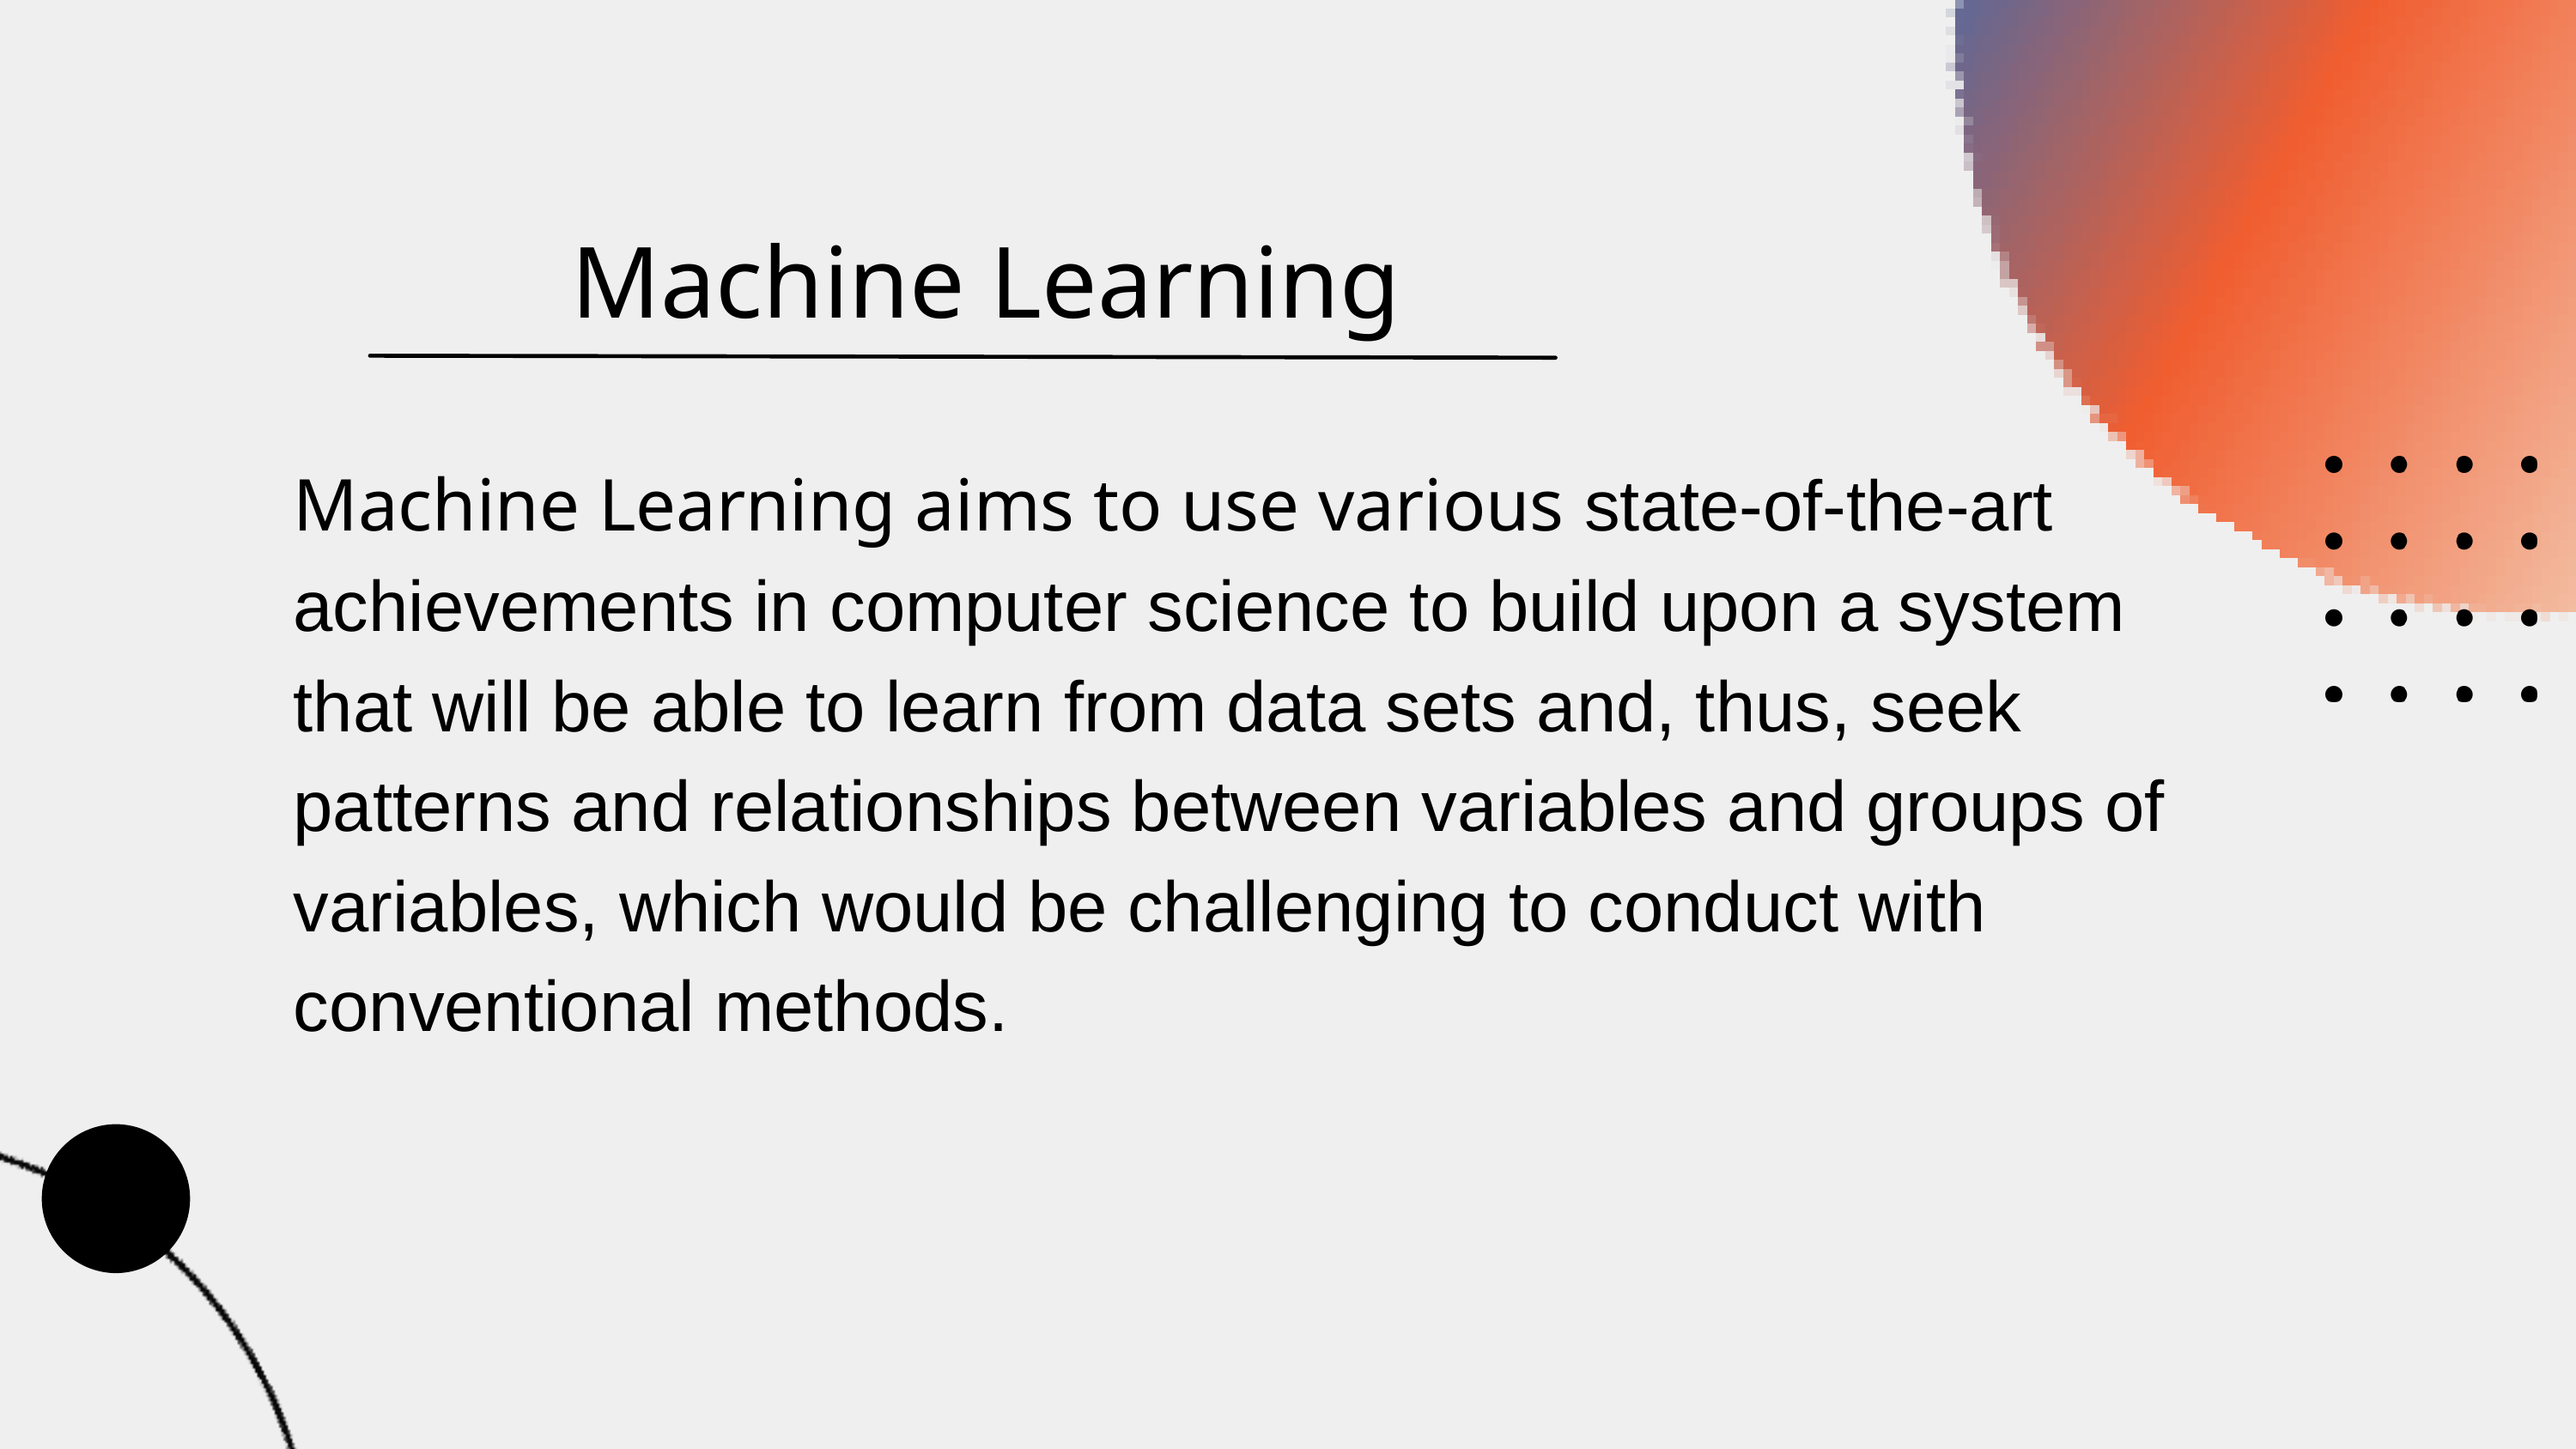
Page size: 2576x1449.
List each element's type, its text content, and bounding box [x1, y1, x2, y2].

text_box Machine Learning aims to use various state-of-the-art achievements in computer science to build upon a system that will be able to learn from data sets and, thus, seek patterns and relationships between variables and groups of variables, which would be challenging to conduct with conventional methods. [293, 445, 2184, 1046]
picture [0, 979, 317, 1449]
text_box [41, 1124, 191, 1274]
picture [1965, 0, 2576, 703]
text_box Machine Learning [0, 216, 1960, 338]
